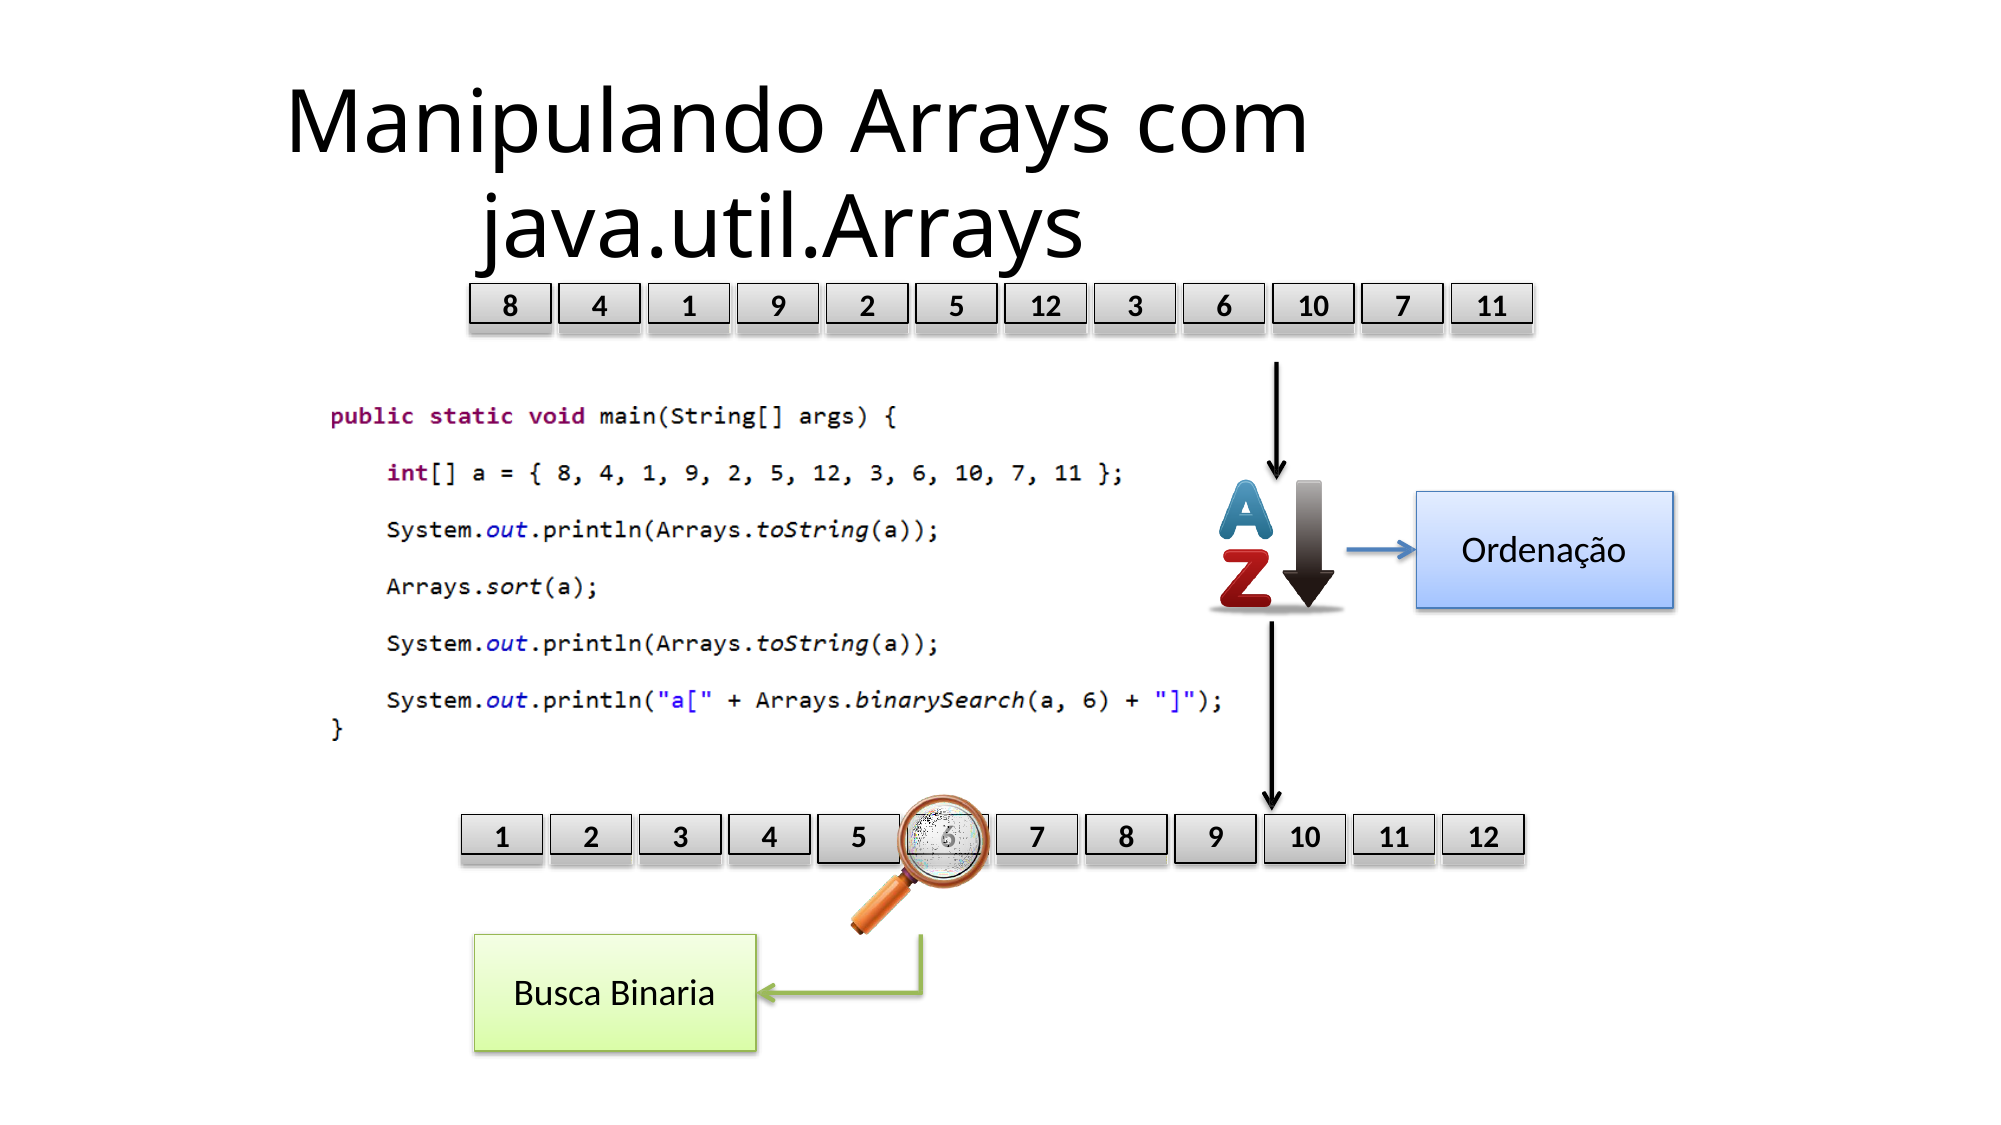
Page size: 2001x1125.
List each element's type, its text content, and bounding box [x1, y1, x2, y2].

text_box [466, 929, 764, 1062]
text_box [640, 273, 729, 355]
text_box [1086, 273, 1175, 355]
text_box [729, 273, 818, 355]
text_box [1354, 273, 1443, 355]
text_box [991, 406, 1206, 526]
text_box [1443, 840, 1532, 886]
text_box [551, 273, 640, 355]
title Manipulando Arrays com java.util.Arrays [137, 62, 1863, 275]
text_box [818, 273, 908, 355]
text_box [1206, 358, 1680, 840]
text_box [1443, 273, 1541, 355]
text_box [730, 526, 1443, 1022]
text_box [1175, 273, 1265, 355]
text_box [908, 273, 997, 355]
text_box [331, 406, 463, 886]
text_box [463, 273, 991, 935]
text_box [1265, 273, 1354, 355]
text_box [997, 273, 1086, 355]
